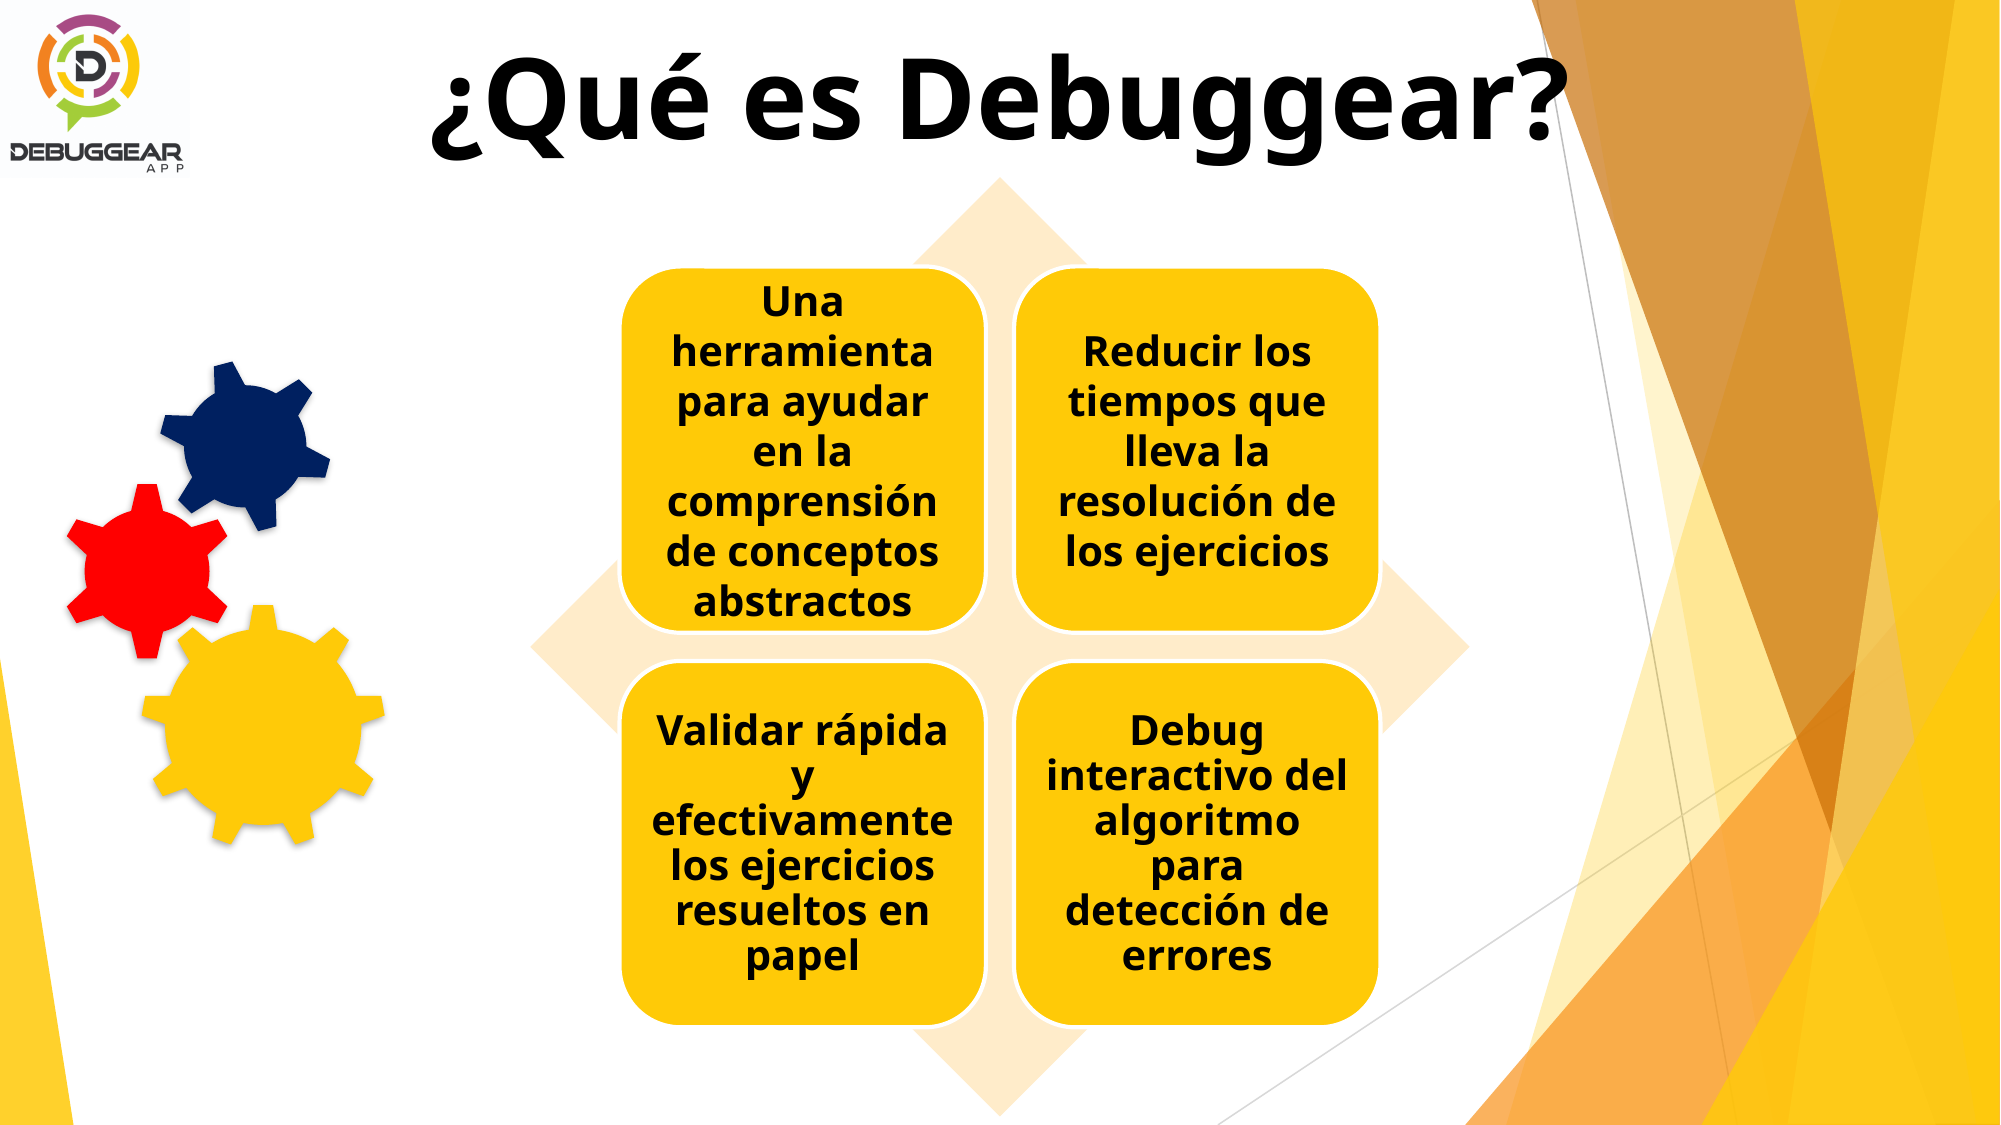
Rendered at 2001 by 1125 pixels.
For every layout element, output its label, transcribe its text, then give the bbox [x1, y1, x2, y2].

text_box ¿Qué es Debuggear? [385, 19, 1614, 305]
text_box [529, 176, 1470, 1117]
picture [0, 0, 190, 178]
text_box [26, 321, 439, 883]
